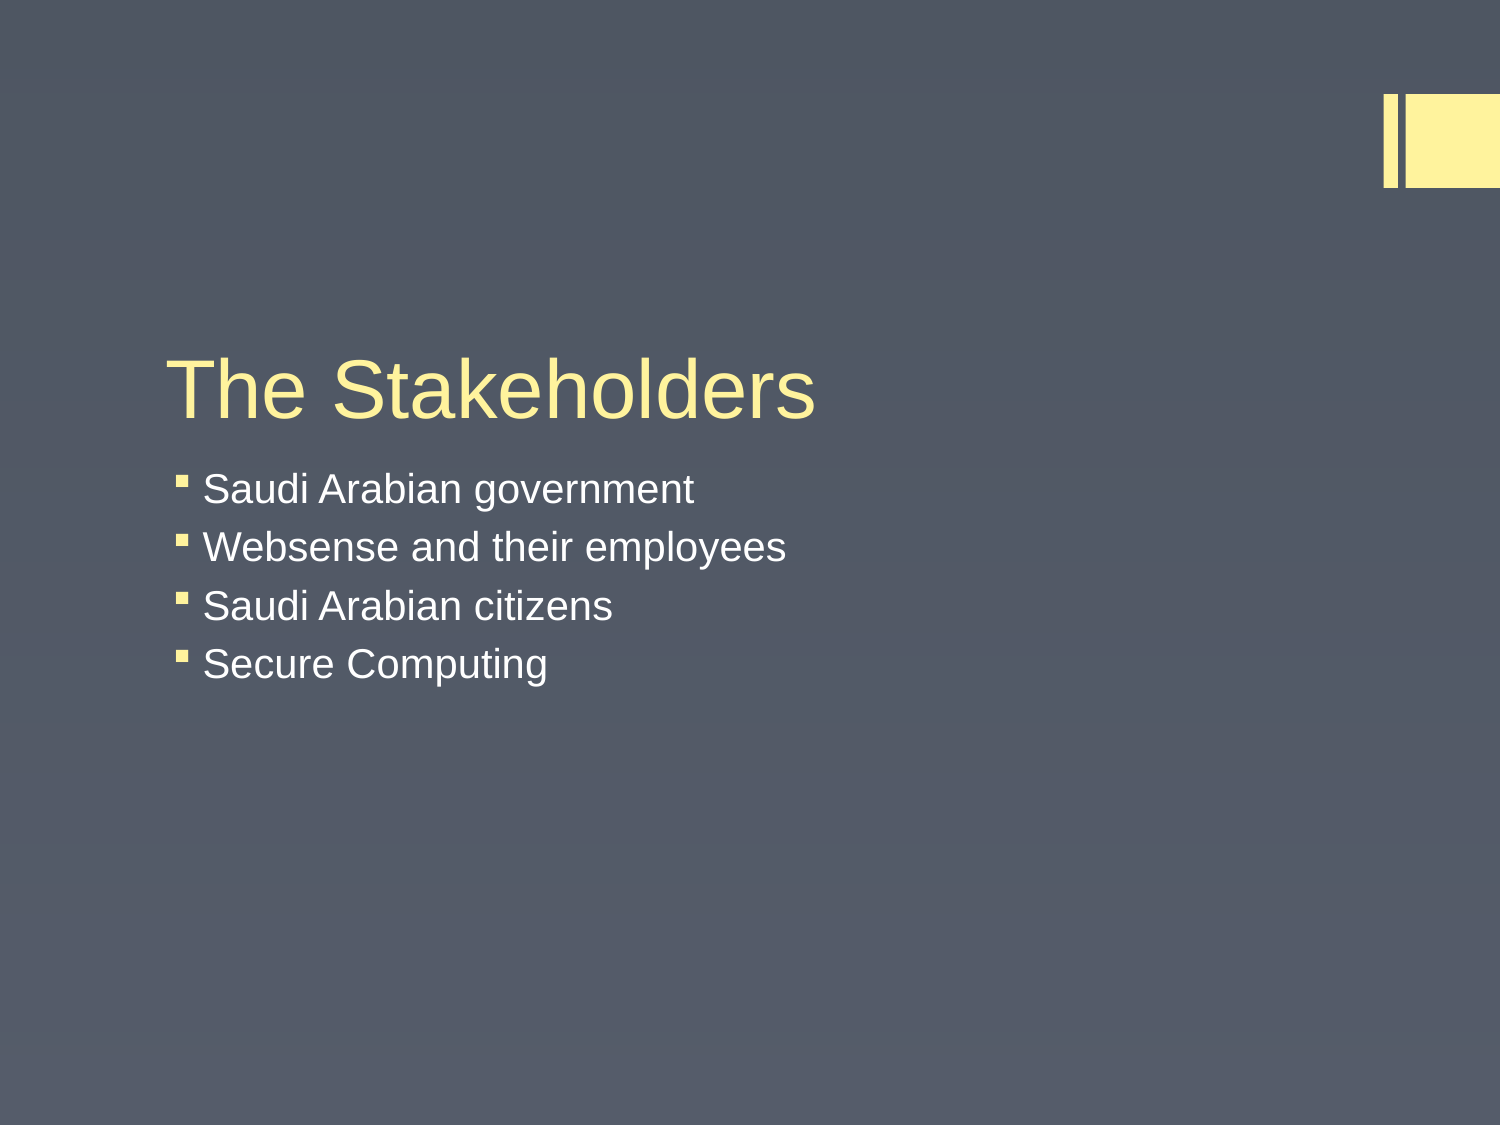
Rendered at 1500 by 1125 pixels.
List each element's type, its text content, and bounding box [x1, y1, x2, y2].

list Saudi Arabian government Websense and their employees Saudi Arabian citizens Secure Computing [150, 454, 1350, 1035]
title The Stakeholders [150, 253, 1350, 443]
